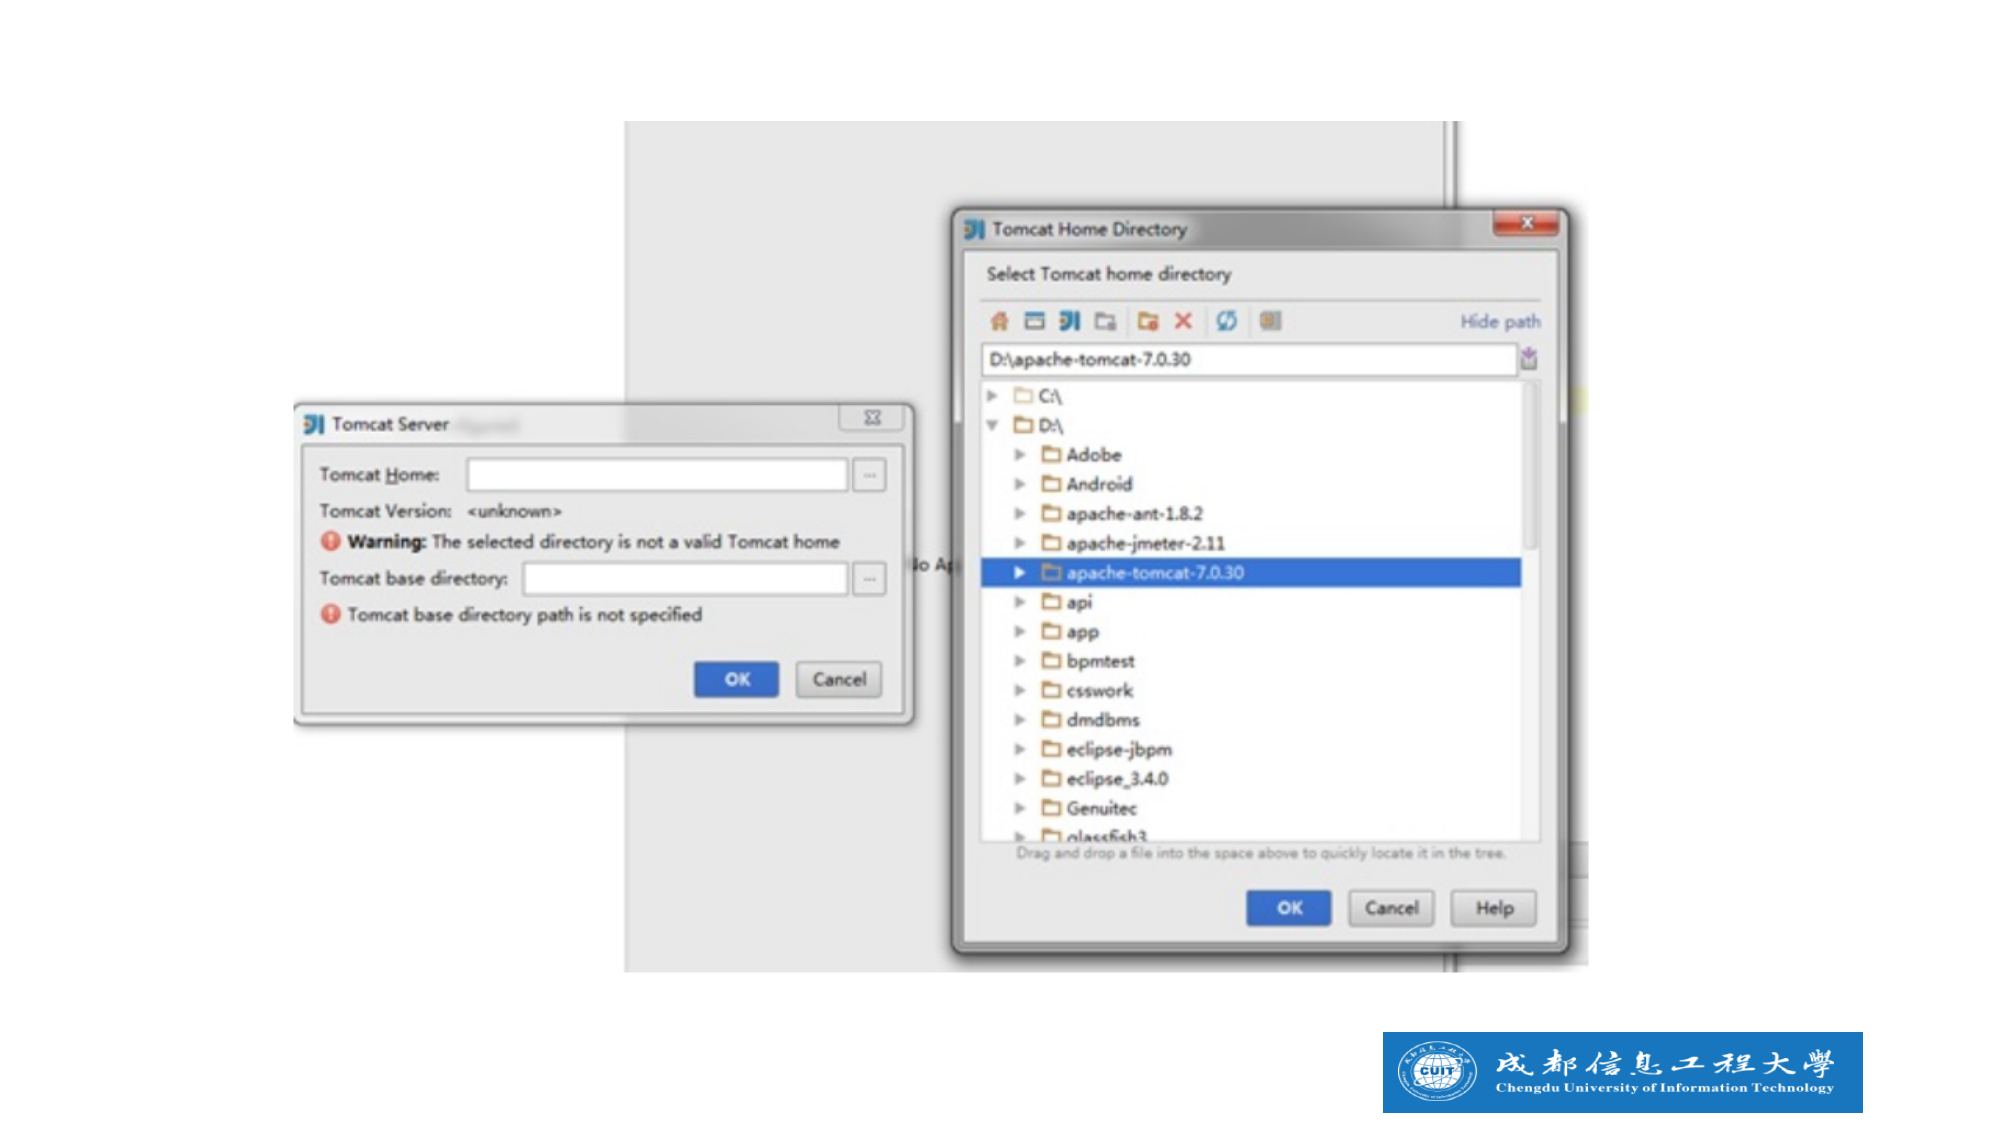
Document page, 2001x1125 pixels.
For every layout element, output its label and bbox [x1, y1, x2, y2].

picture [1383, 1032, 1863, 1113]
picture [261, 121, 1739, 1004]
